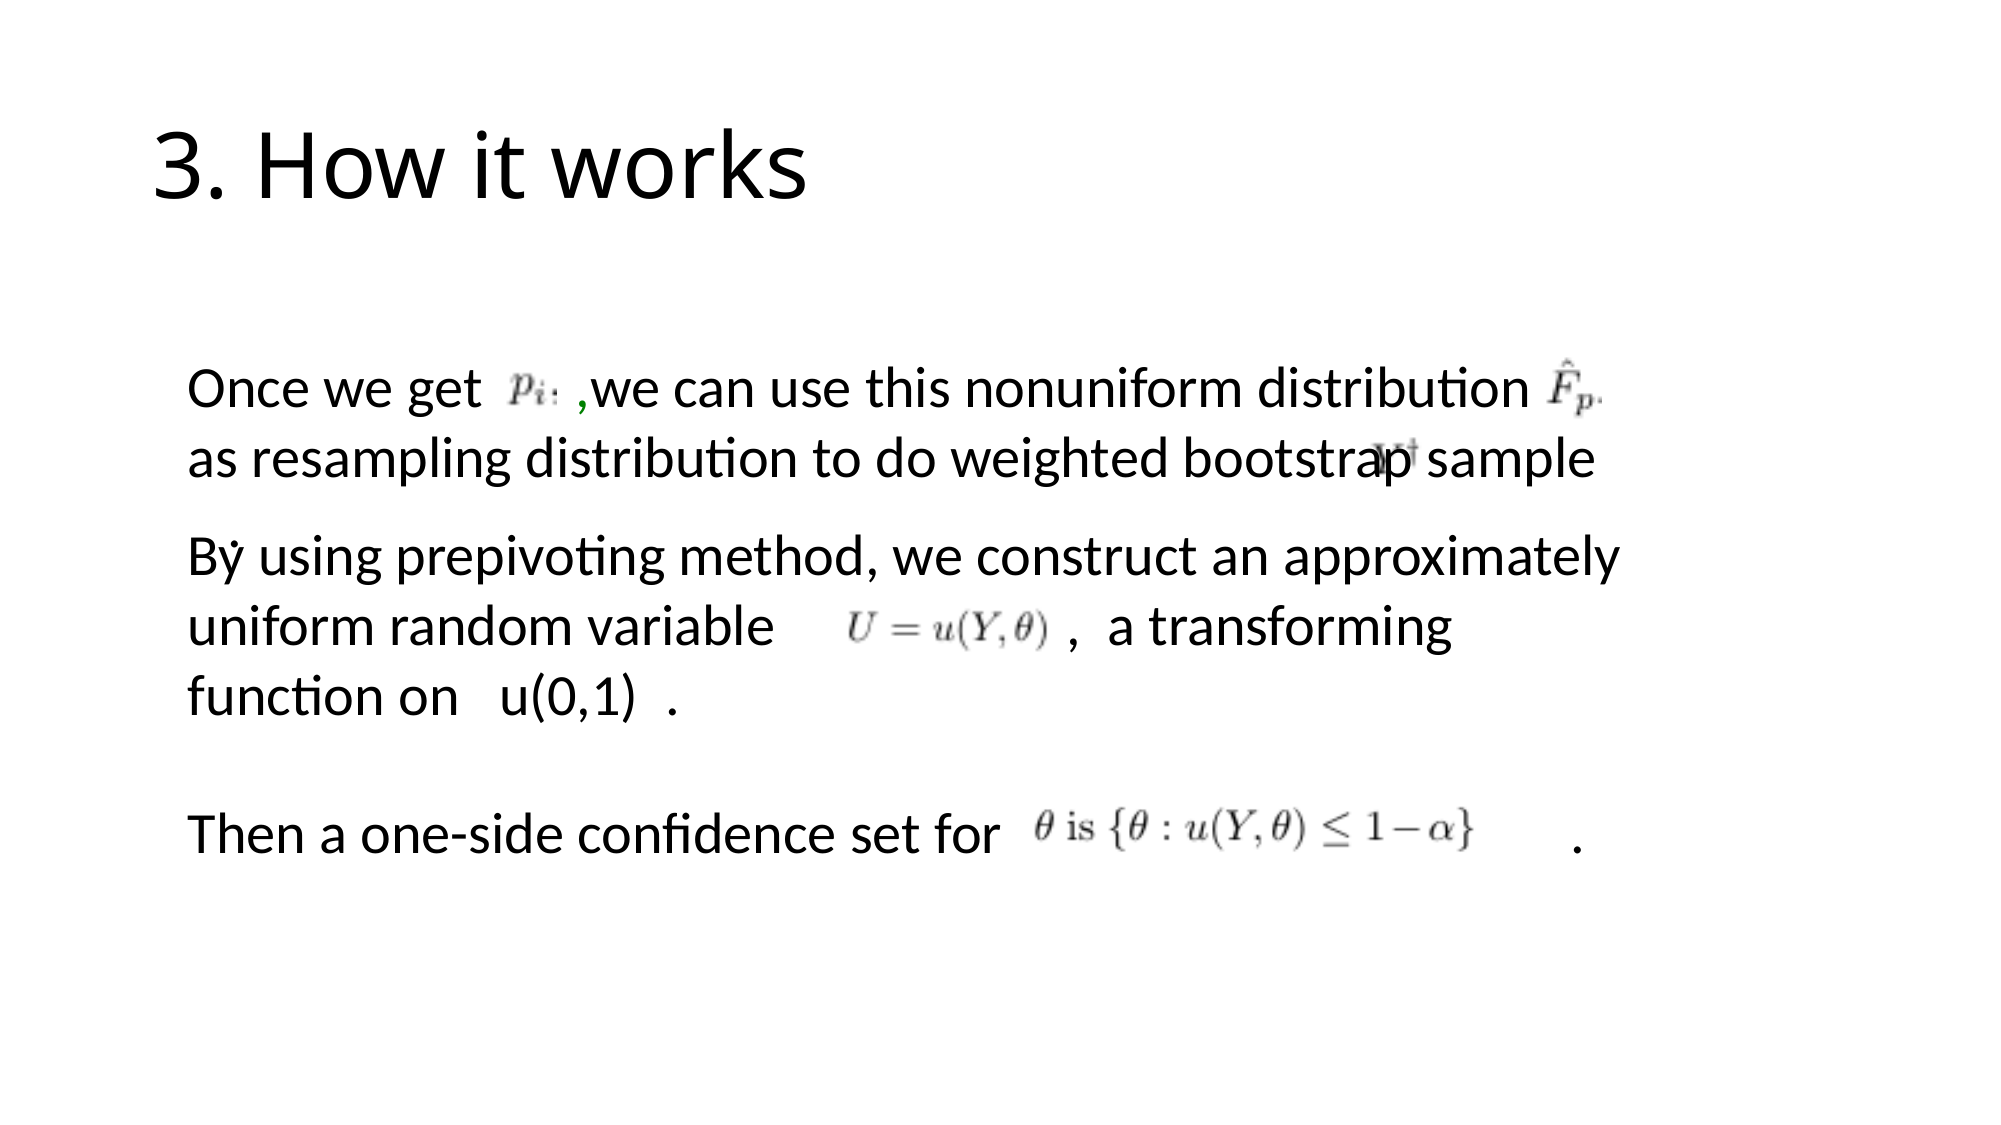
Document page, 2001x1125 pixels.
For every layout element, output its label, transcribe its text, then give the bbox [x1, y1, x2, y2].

text_box Once we get ,we can use this nonuniform distribution as resampling distribution to do weighted bootstrap sample . [173, 342, 1680, 509]
title 3. How it works [137, 59, 1863, 278]
text_box Then a one-side confidence set for . [173, 787, 1680, 873]
picture [1545, 356, 1602, 422]
picture [845, 599, 1055, 657]
picture [1358, 414, 1455, 502]
picture [1029, 801, 1476, 859]
text_box By using prepivoting method, we construct an approximately uniform random variable , a transforming function on u(0,1) . [173, 509, 1680, 735]
picture [499, 350, 557, 427]
